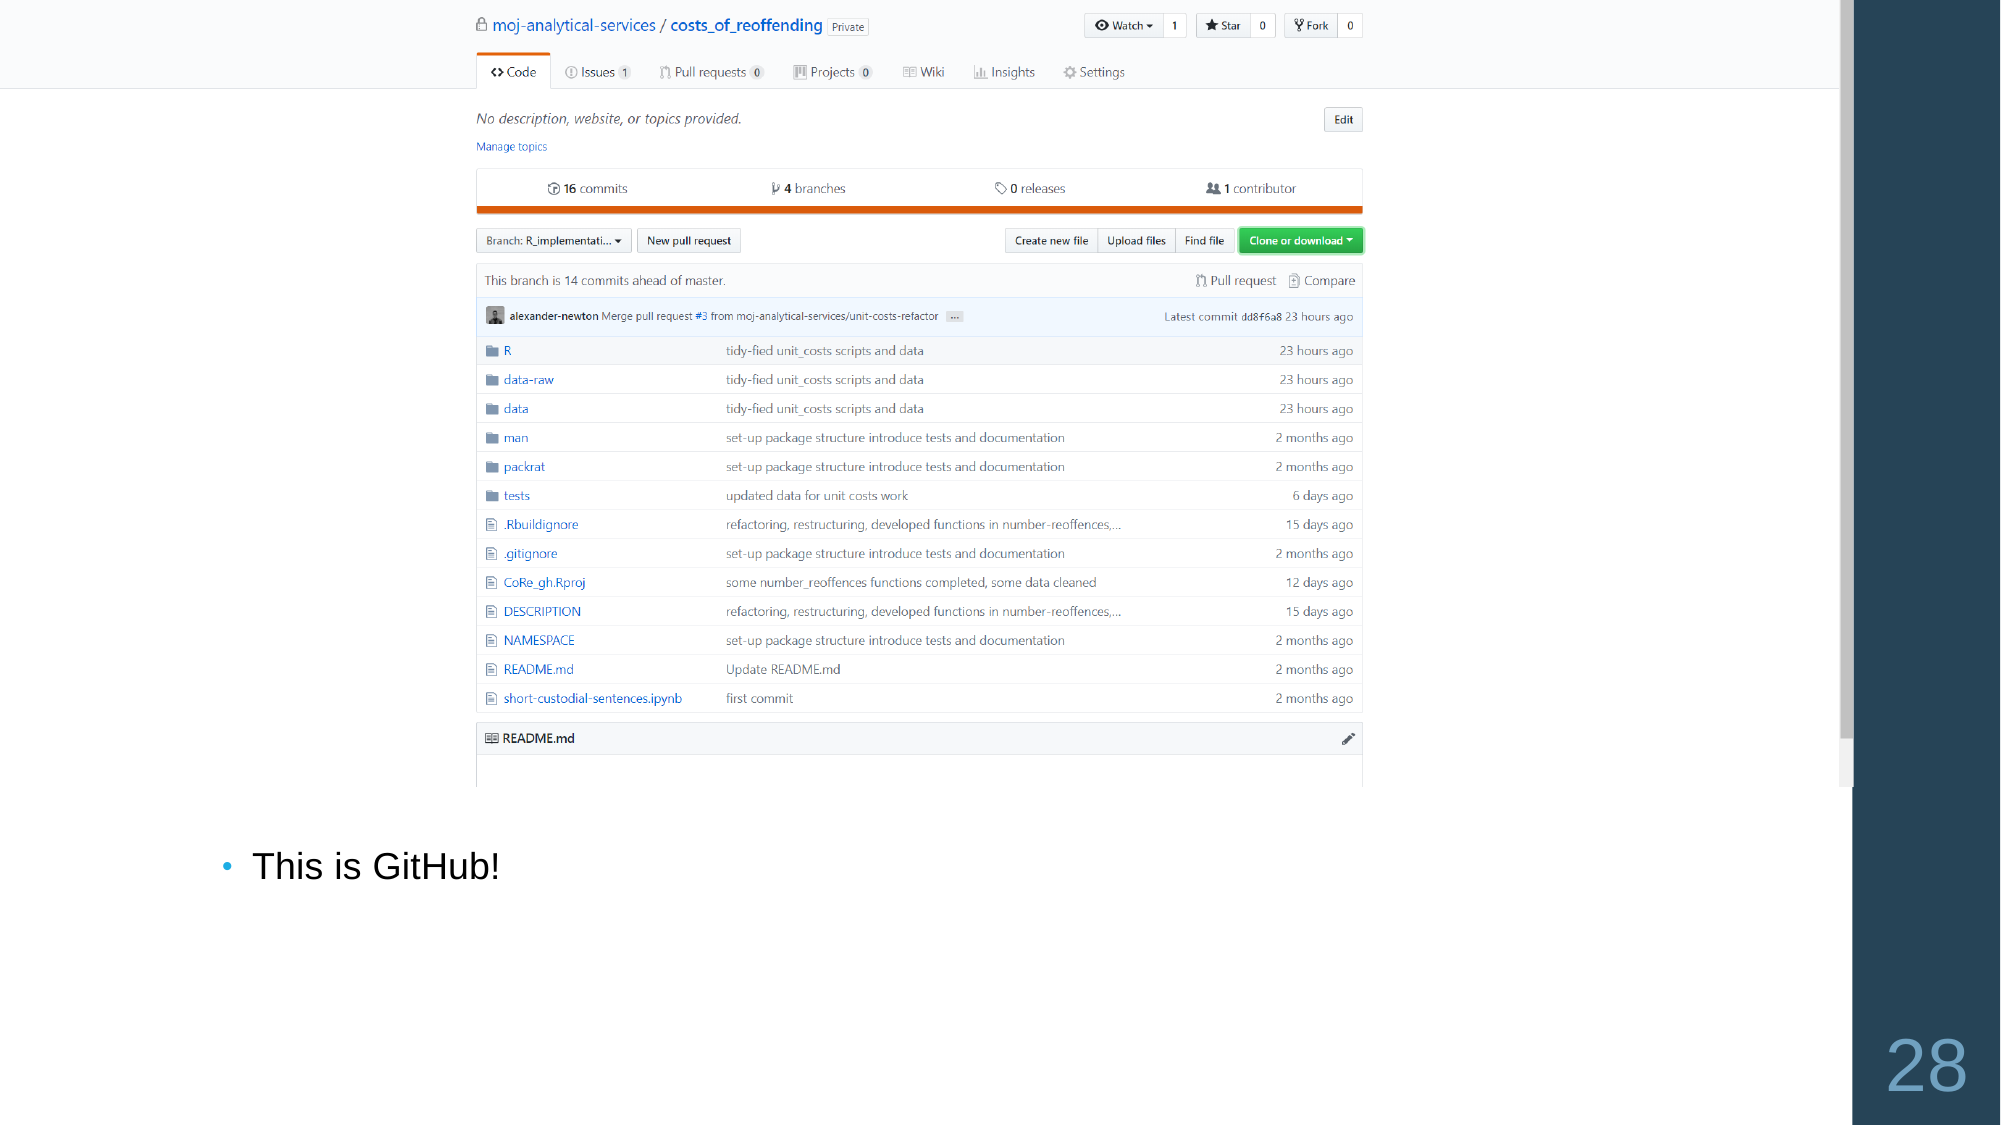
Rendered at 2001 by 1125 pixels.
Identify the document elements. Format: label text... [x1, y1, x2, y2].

slide_number 28 [1852, 1012, 2000, 1110]
list This is GitHub! [206, 837, 1617, 1066]
picture [0, 0, 1854, 787]
